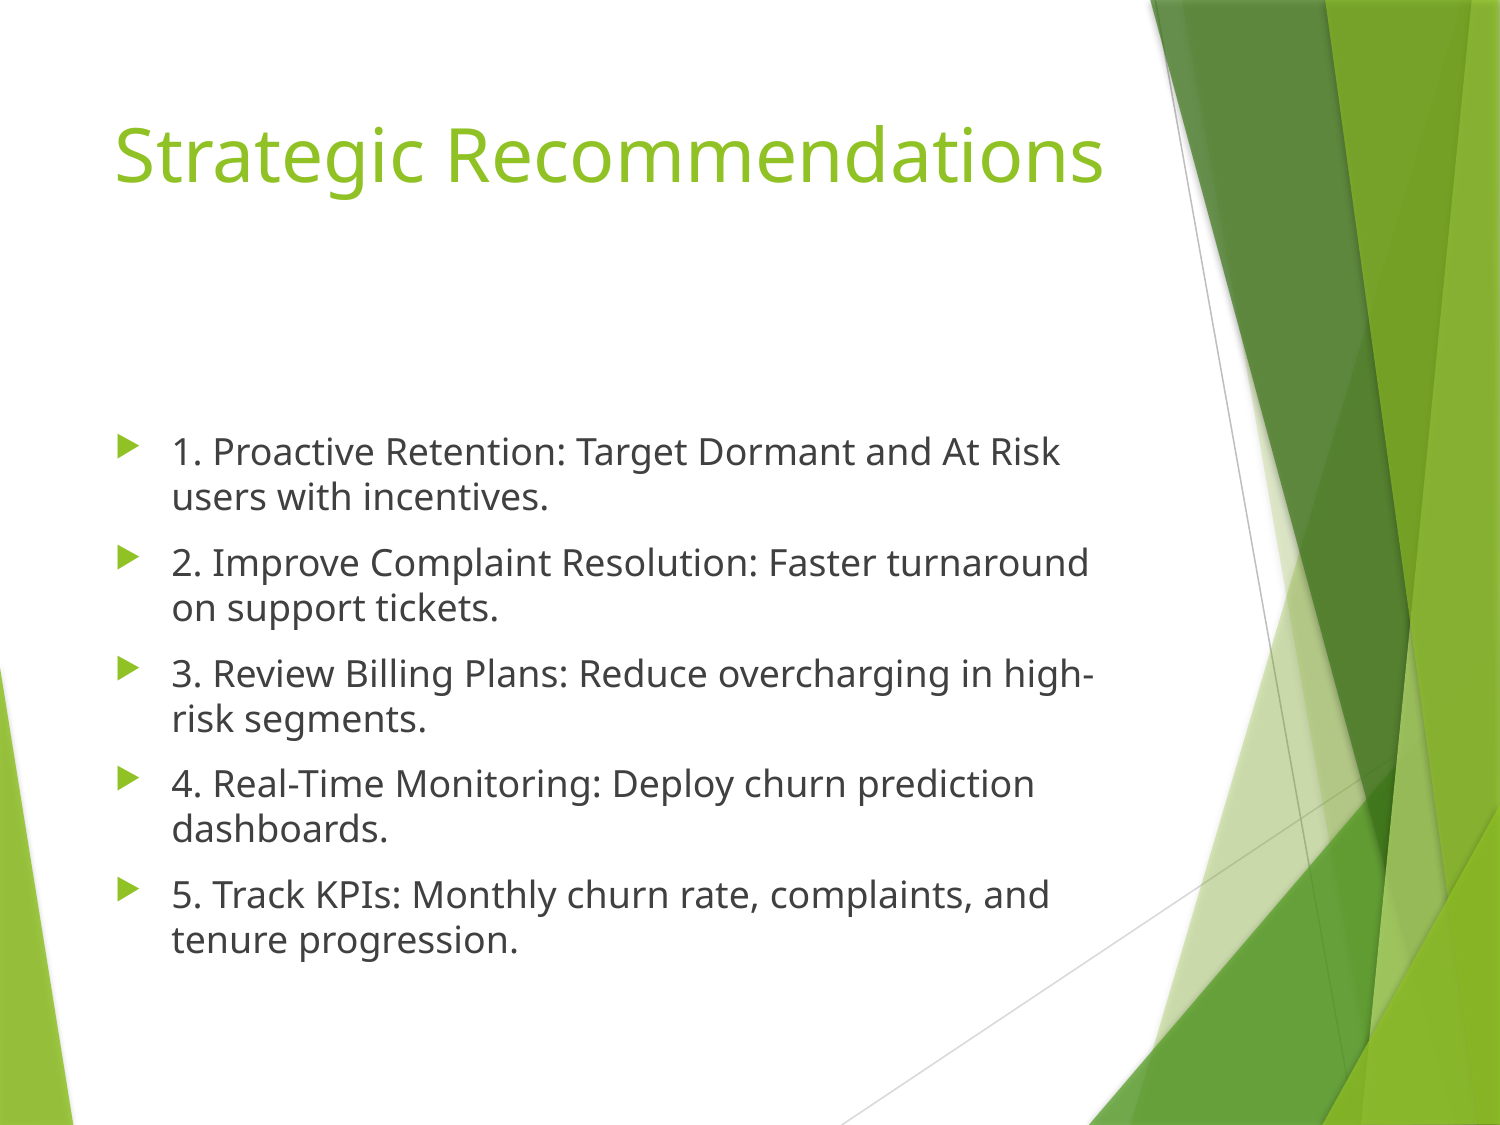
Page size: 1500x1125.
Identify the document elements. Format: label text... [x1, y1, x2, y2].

list 1. Proactive Retention: Target Dormant and At Risk users with incentives. 2. Improve Complaint Resolution: Faster turnaround on support tickets. 3. Review Billing Plans: Reduce overcharging in high-risk segments. 4. Real-Time Monitoring: Deploy churn prediction dashboards. 5. Track KPIs: Monthly churn rate, complaints, and tenure progression. [99, 354, 1142, 992]
title Strategic Recommendations [99, 99, 1142, 317]
